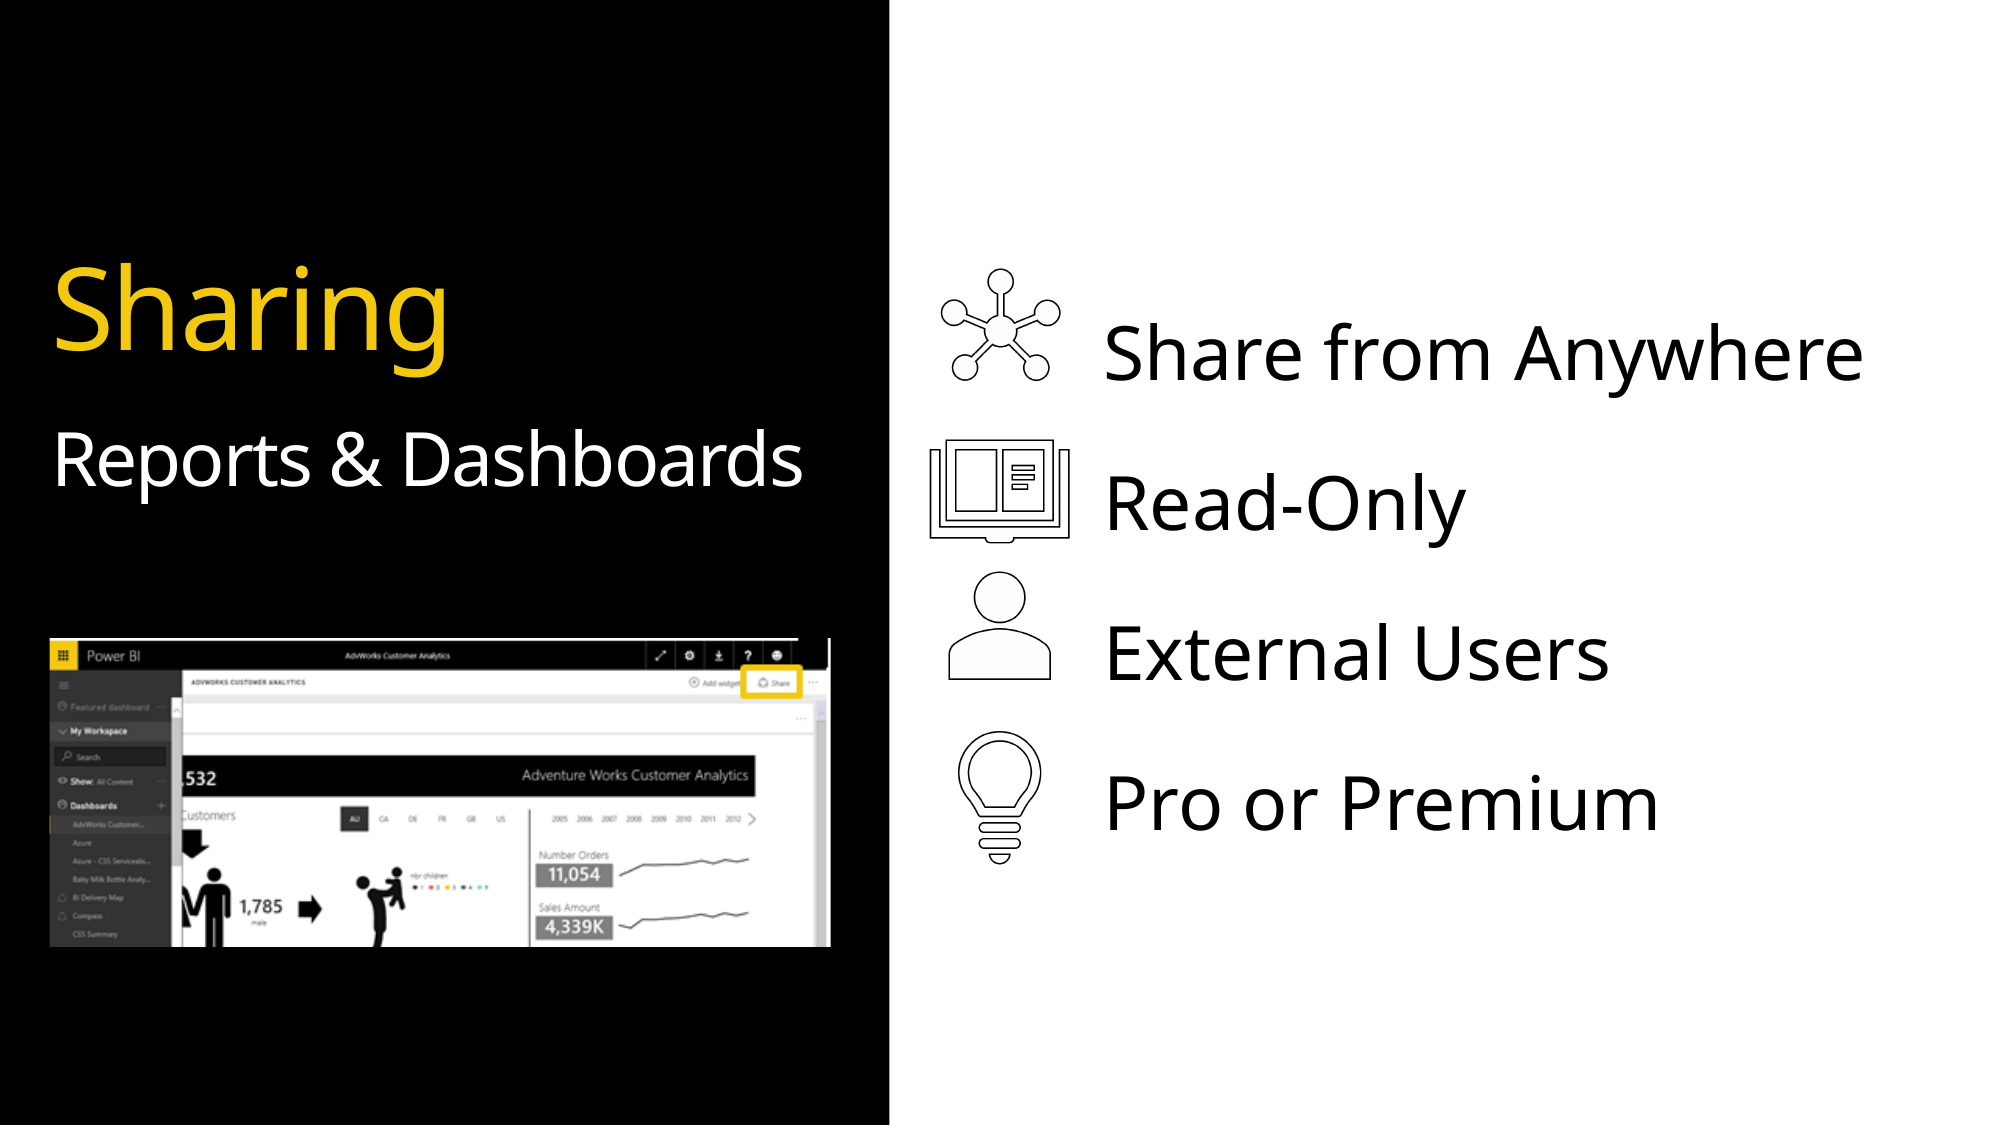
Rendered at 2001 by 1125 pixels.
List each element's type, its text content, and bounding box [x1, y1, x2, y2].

text_box Sharing [27, 223, 859, 372]
text_box Share from Anywhere Read-Only External Users Pro or Premium [1073, 236, 2000, 870]
picture [924, 415, 1076, 701]
text_box Reports & Dashboards [27, 372, 859, 553]
picture [925, 249, 1076, 400]
picture [49, 638, 831, 947]
picture [924, 722, 1076, 874]
